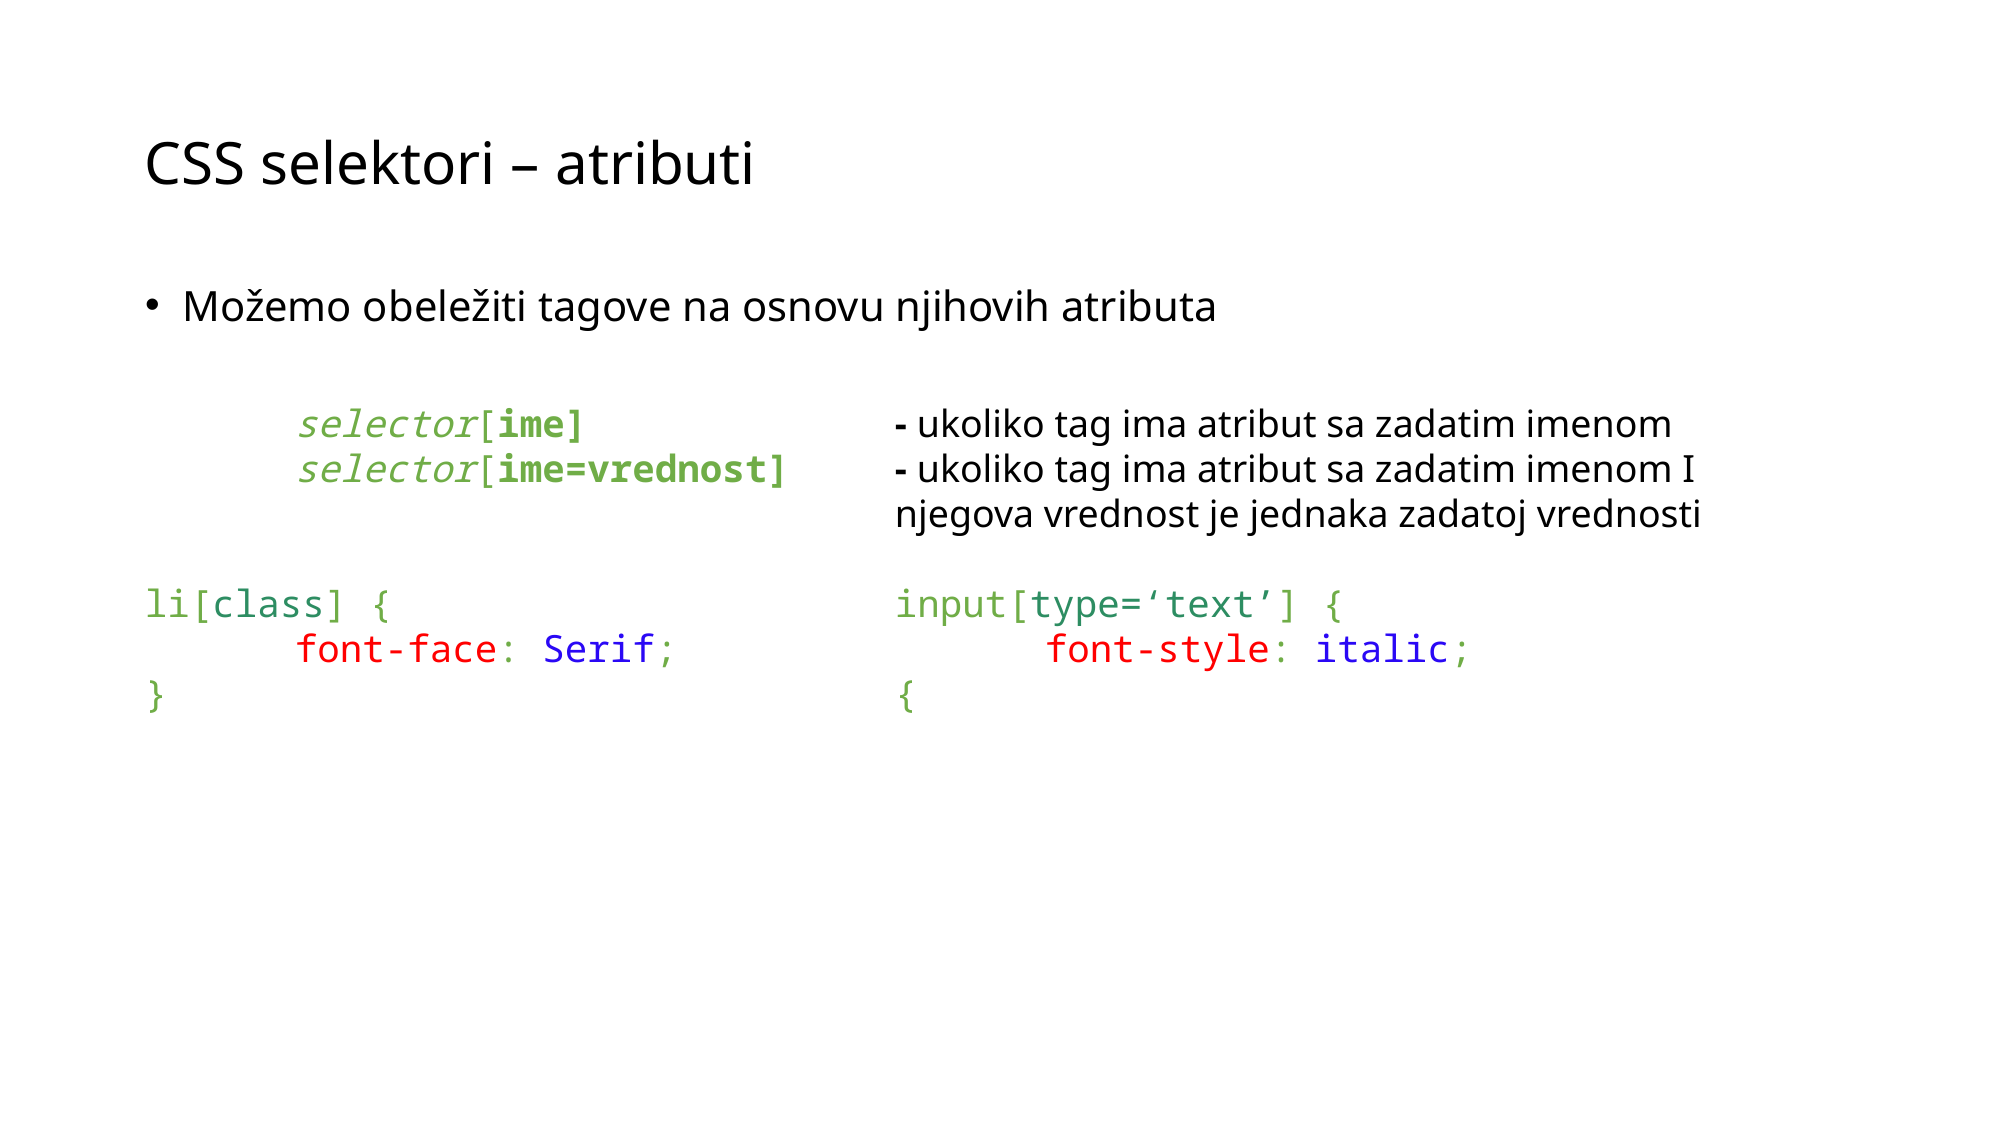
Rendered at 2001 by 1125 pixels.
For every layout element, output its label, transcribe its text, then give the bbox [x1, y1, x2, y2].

text_box CSS selektori – atributi [130, 52, 1842, 270]
text_box Možemo obeležiti tagove na osnovu njihovih atributa selector[ime] - ukoliko tag ima atribut sa zadatim imenom selector[ime=vrednost] - ukoliko tag ima atribut sa zadatim imenom I njegova vrednost je jednaka zadatoj vrednosti li[class] { input[type=‘text’] { font-face: Serif; font-style: italic; } { [130, 271, 1842, 976]
